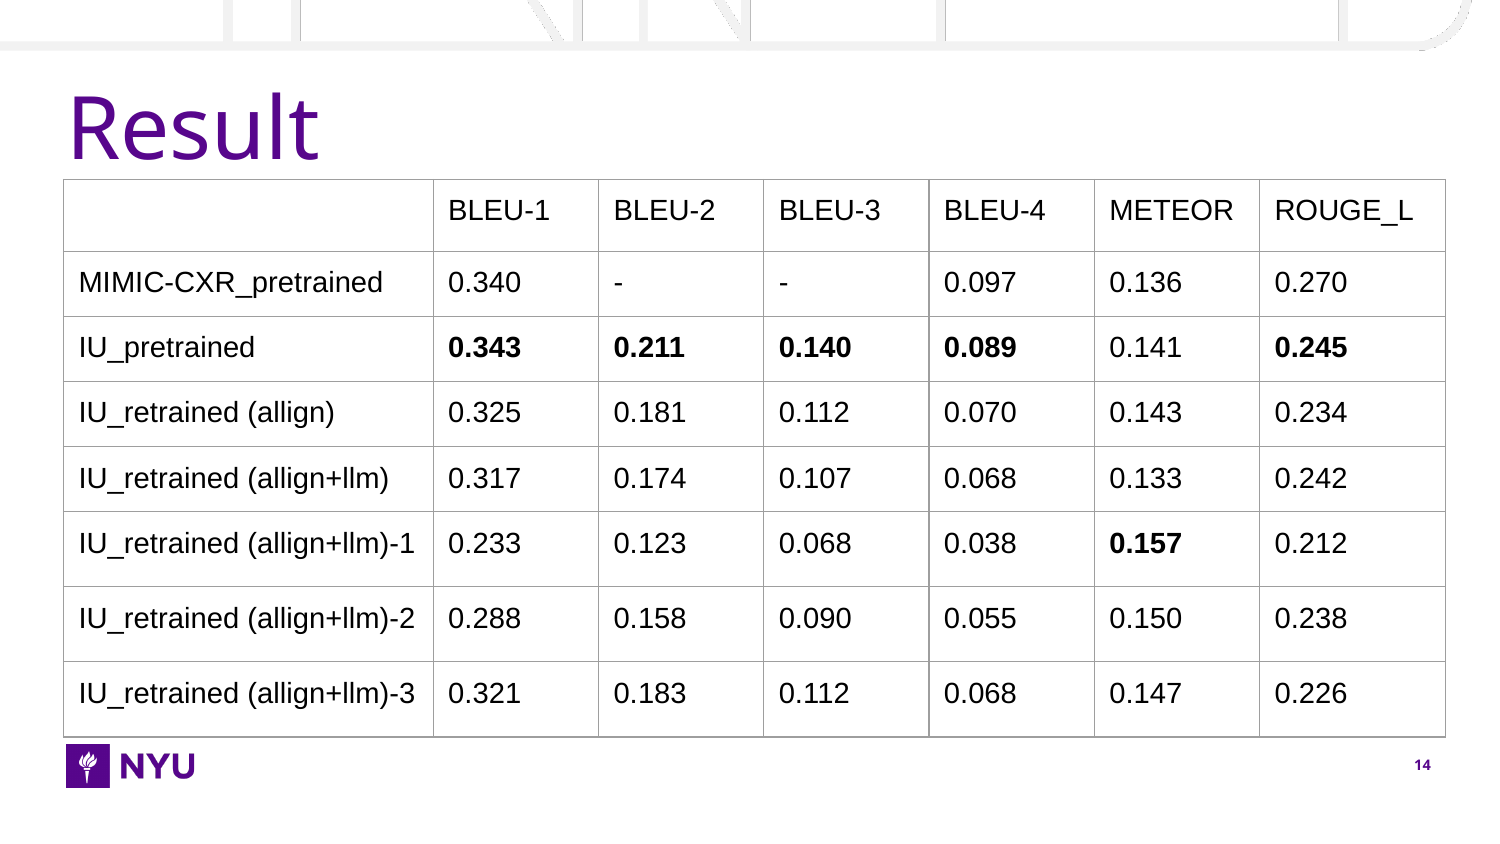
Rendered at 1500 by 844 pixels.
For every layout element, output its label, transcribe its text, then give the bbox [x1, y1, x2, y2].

table_header BLEU-1 [434, 180, 598, 251]
table_cell 0.112 [764, 662, 928, 736]
title Result [51, 72, 1434, 167]
table_cell 0.068 [930, 662, 1094, 736]
table_header METEOR [1095, 180, 1259, 251]
table_cell 0.133 [1095, 447, 1259, 511]
table_cell 0.055 [930, 587, 1094, 661]
table_cell MIMIC-CXR_pretrained [64, 252, 433, 316]
table_cell 0.038 [930, 512, 1094, 586]
table_cell 0.136 [1095, 252, 1259, 316]
table_cell 0.174 [599, 447, 763, 511]
table_cell 0.090 [764, 587, 928, 661]
table_cell 0.183 [599, 662, 763, 736]
table_cell 0.226 [1260, 662, 1445, 736]
table_cell 0.068 [764, 512, 928, 586]
table_header ROUGE_L [1260, 180, 1445, 251]
table_cell 0.112 [764, 382, 928, 446]
table_cell 0.288 [434, 587, 598, 661]
table_cell 0.181 [599, 382, 763, 446]
table_cell 0.325 [434, 382, 598, 446]
table_cell - [764, 252, 928, 316]
table_cell IU_retrained (allign+llm)-1 [64, 512, 433, 586]
table_cell 0.107 [764, 447, 928, 511]
table_cell IU_retrained (allign+llm)-2 [64, 587, 433, 661]
table_cell 0.317 [434, 447, 598, 511]
table_cell IU_pretrained [64, 317, 433, 381]
table_cell 0.147 [1095, 662, 1259, 736]
table_cell IU_retrained (allign+llm)-3 [64, 662, 433, 736]
table_cell 0.158 [599, 587, 763, 661]
table_header BLEU-4 [930, 180, 1094, 251]
table_cell 0.140 [764, 317, 928, 381]
picture [66, 744, 195, 788]
table_cell 0.233 [434, 512, 598, 586]
table_cell 0.143 [1095, 382, 1259, 446]
table_cell 0.245 [1260, 317, 1445, 381]
table_cell 0.123 [599, 512, 763, 586]
table_cell IU_retrained (allign) [64, 382, 433, 446]
table_cell 0.089 [930, 317, 1094, 381]
table_cell 0.141 [1095, 317, 1259, 381]
table_header [64, 180, 433, 251]
table_cell 0.097 [930, 252, 1094, 316]
table_cell 0.211 [599, 317, 763, 381]
table_cell 0.238 [1260, 587, 1445, 661]
table_cell 0.068 [930, 447, 1094, 511]
table_cell 0.070 [930, 382, 1094, 446]
table_cell 0.270 [1260, 252, 1445, 316]
table_cell 0.234 [1260, 382, 1445, 446]
table_cell 0.212 [1260, 512, 1445, 586]
table_cell - [599, 252, 763, 316]
picture [0, 0, 1496, 51]
table_cell 0.340 [434, 252, 598, 316]
table_header BLEU-3 [764, 180, 928, 251]
table_cell 0.343 [434, 317, 598, 381]
table_cell IU_retrained (allign+llm) [64, 447, 433, 511]
table_cell 0.150 [1095, 587, 1259, 661]
table_header BLEU-2 [599, 180, 763, 251]
table_cell 0.242 [1260, 447, 1445, 511]
table_cell 0.321 [434, 662, 598, 736]
table_cell 0.157 [1095, 512, 1259, 586]
